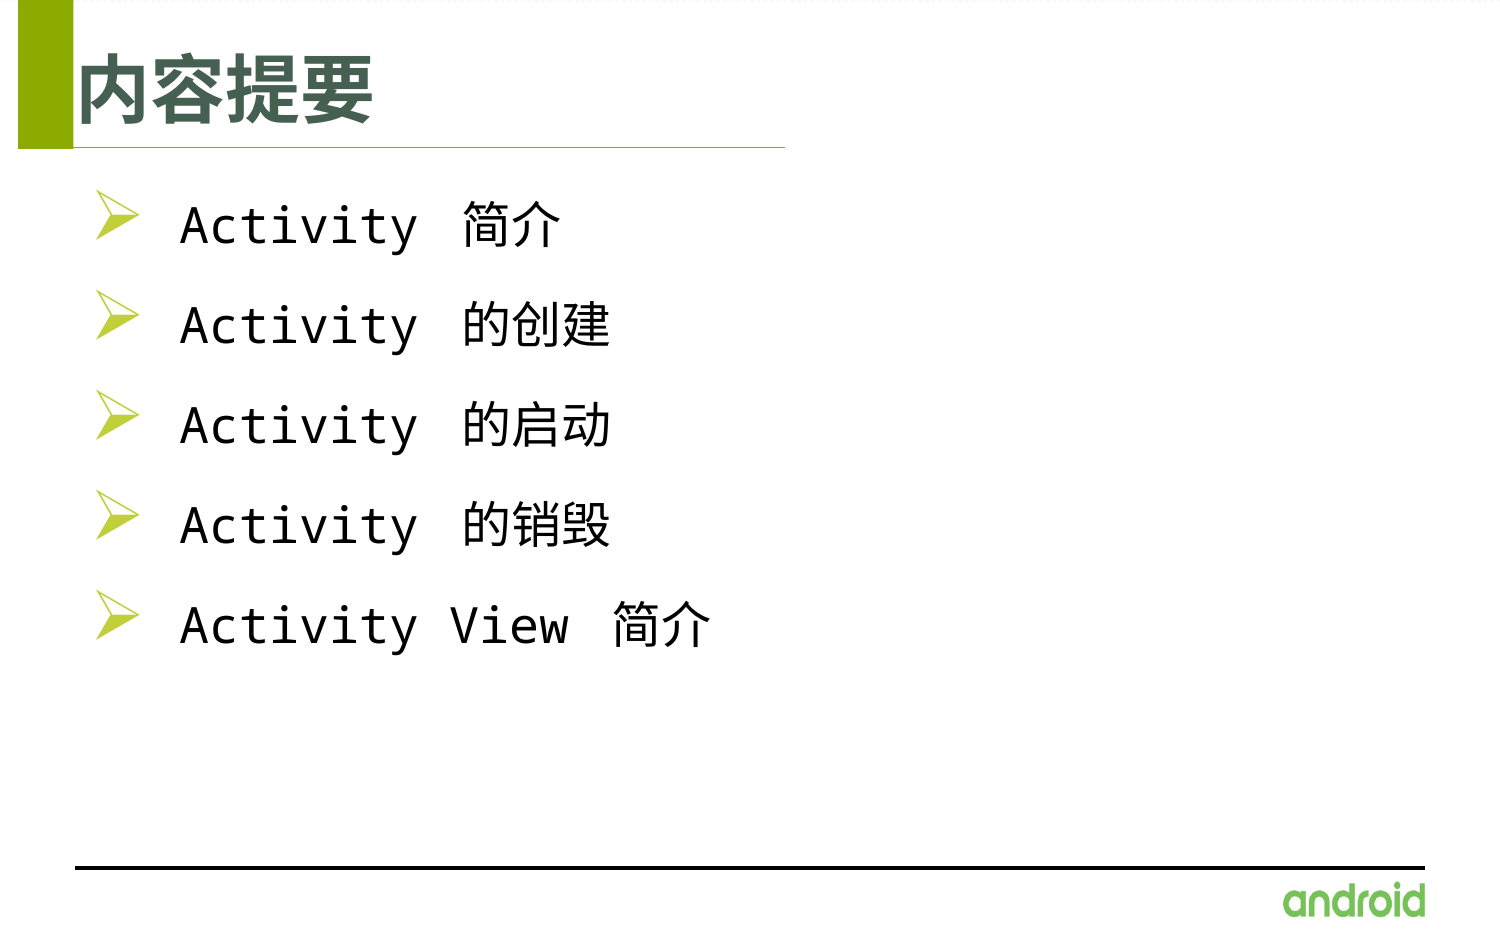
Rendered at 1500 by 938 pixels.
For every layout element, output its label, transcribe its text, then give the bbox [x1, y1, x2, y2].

title 内容提要 [75, 18, 1425, 133]
picture [1283, 881, 1425, 917]
list Activity 简介 Activity 的创建 Activity 的启动 Activity 的销毁 Activity View 简介 [75, 157, 1425, 865]
